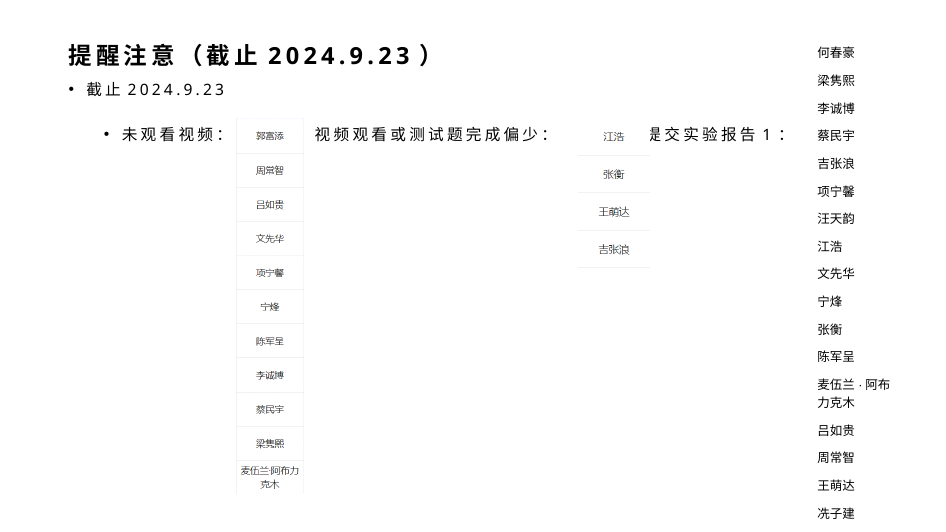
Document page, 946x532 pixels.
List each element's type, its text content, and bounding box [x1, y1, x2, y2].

table_cell 江浩 [815, 235, 897, 262]
picture [236, 118, 304, 494]
table_cell 陈军呈 [815, 345, 897, 373]
table_cell 麦伍兰·阿布力克木 [815, 373, 897, 419]
table_cell 文先华 [815, 262, 897, 290]
picture [578, 118, 650, 269]
table_cell 李诚博 [815, 97, 897, 124]
title 提醒注意（截止2024.9.23） [51, 34, 894, 69]
table_cell 宁烽 [815, 290, 897, 318]
table_cell 吉张浪 [815, 152, 897, 179]
table_cell 项宁馨 [815, 179, 897, 207]
table_cell 汪天韵 [815, 207, 897, 235]
table_cell 冼子建 [815, 501, 897, 529]
table_cell 蔡民宇 [815, 124, 897, 152]
table_header 何春豪 [815, 41, 897, 69]
table_cell 王萌达 [815, 474, 897, 501]
table_cell 吕如贵 [815, 419, 897, 446]
table_cell 梁隽熙 [815, 69, 897, 97]
table_cell 张衡 [815, 318, 897, 345]
list 截止2024.9.23 未观看视频： 视频观看或测试题完成偏少： 未提交实验报告1： [51, 73, 815, 492]
table_cell 周常智 [815, 446, 897, 474]
